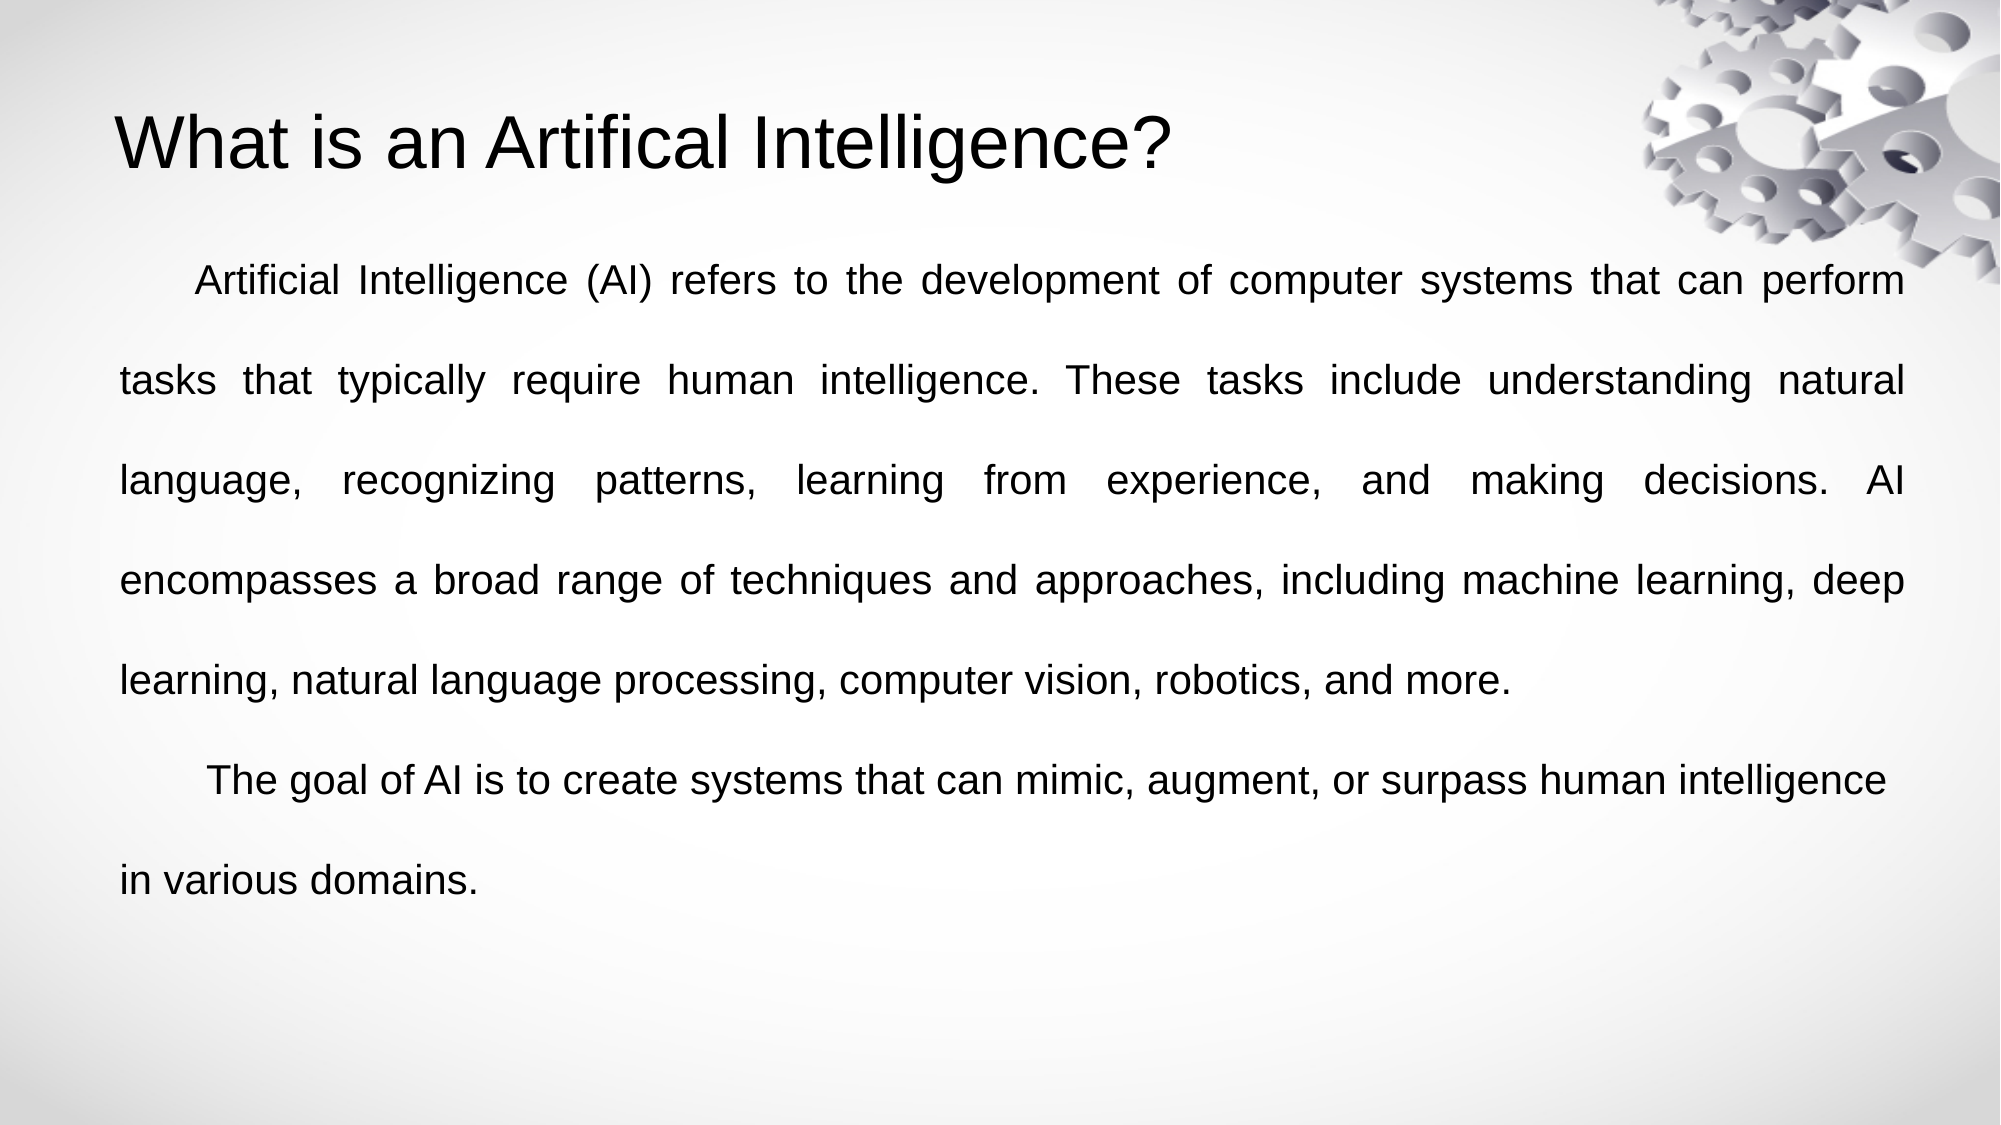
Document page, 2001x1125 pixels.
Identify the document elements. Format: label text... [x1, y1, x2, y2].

text_box Artificial Intelligence (AI) refers to the development of computer systems that can perform tasks that typically require human intelligence. These tasks include understanding natural language, recognizing patterns, learning from experience, and making decisions. AI encompasses a broad range of techniques and approaches, including machine learning, deep learning, natural language processing, computer vision, robotics, and more. The goal of AI is to create systems that can mimic, augment, or surpass human intelligence in various domains. [29, 195, 1922, 1011]
title What is an Artifical Intelligence? [99, 90, 1901, 187]
picture [0, 0, 2000, 1125]
